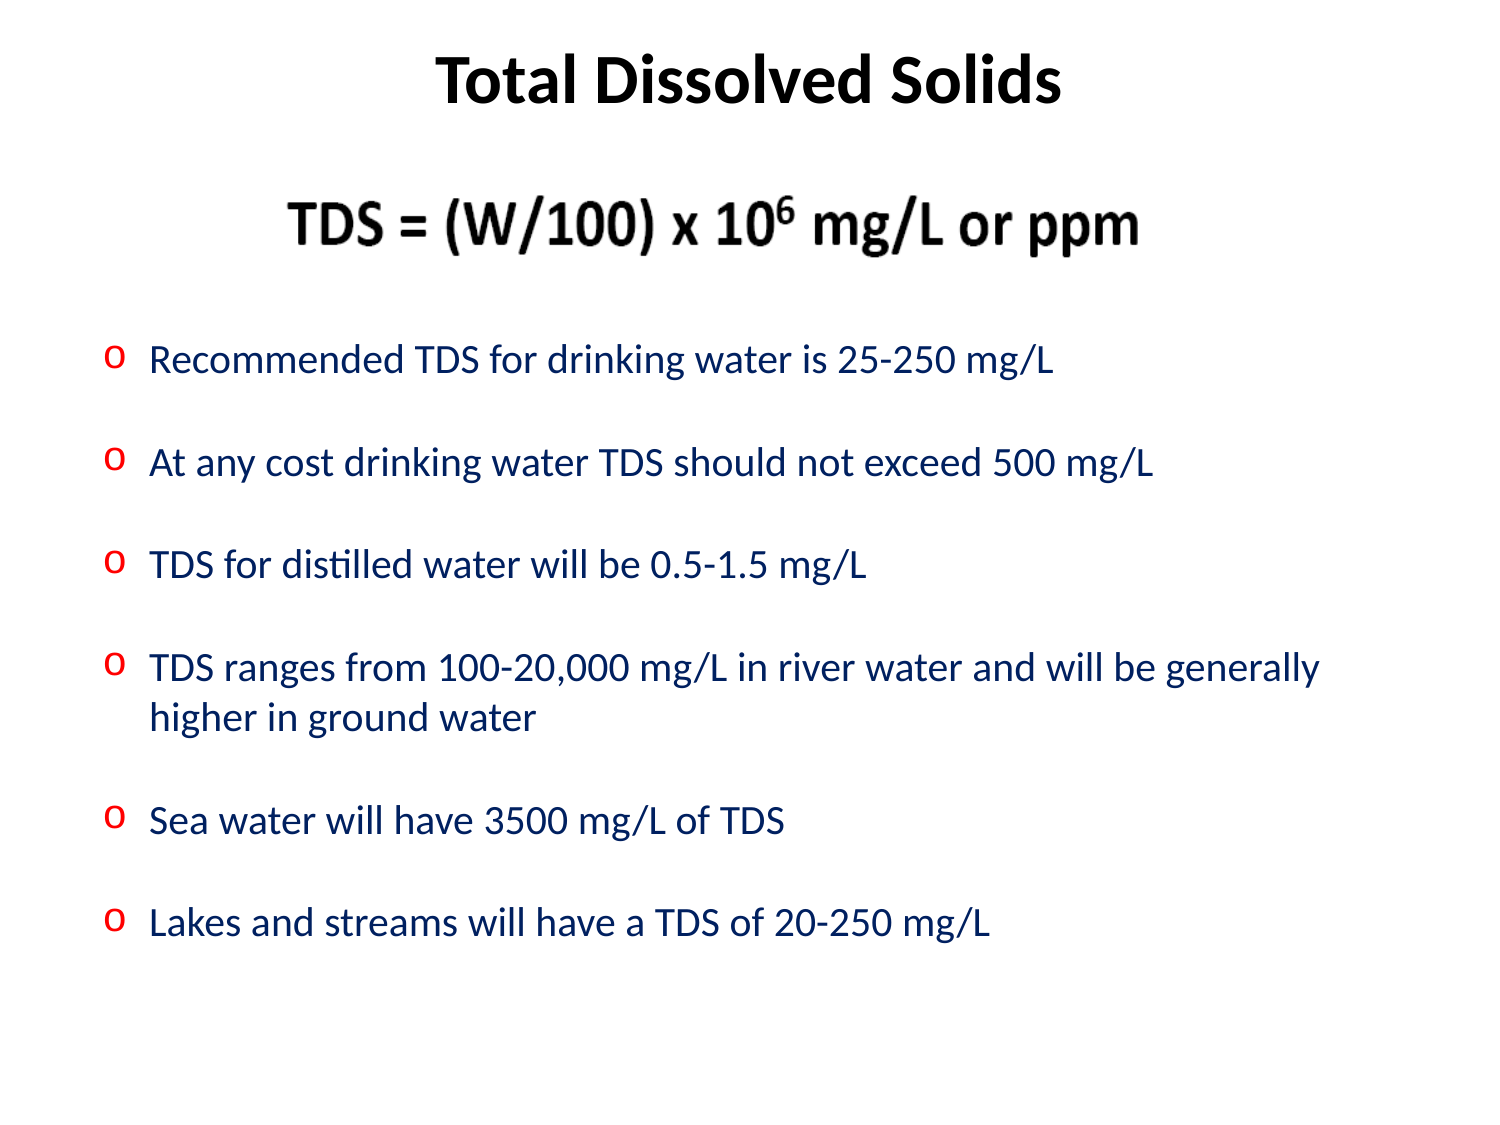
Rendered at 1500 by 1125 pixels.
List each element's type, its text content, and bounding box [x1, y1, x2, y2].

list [262, 149, 1183, 301]
text_box Recommended TDS for drinking water is 25-250 mg/L At any cost drinking water TDS should not exceed 500 mg/L TDS for distilled water will be 0.5-1.5 mg/L TDS ranges from 100-20,000 mg/L in river water and will be generally higher in ground water Sea water will have 3500 mg/L of TDS Lakes and streams will have a TDS of 20-250 mg/L [87, 324, 1425, 953]
title Total Dissolved Solids [75, 24, 1425, 125]
